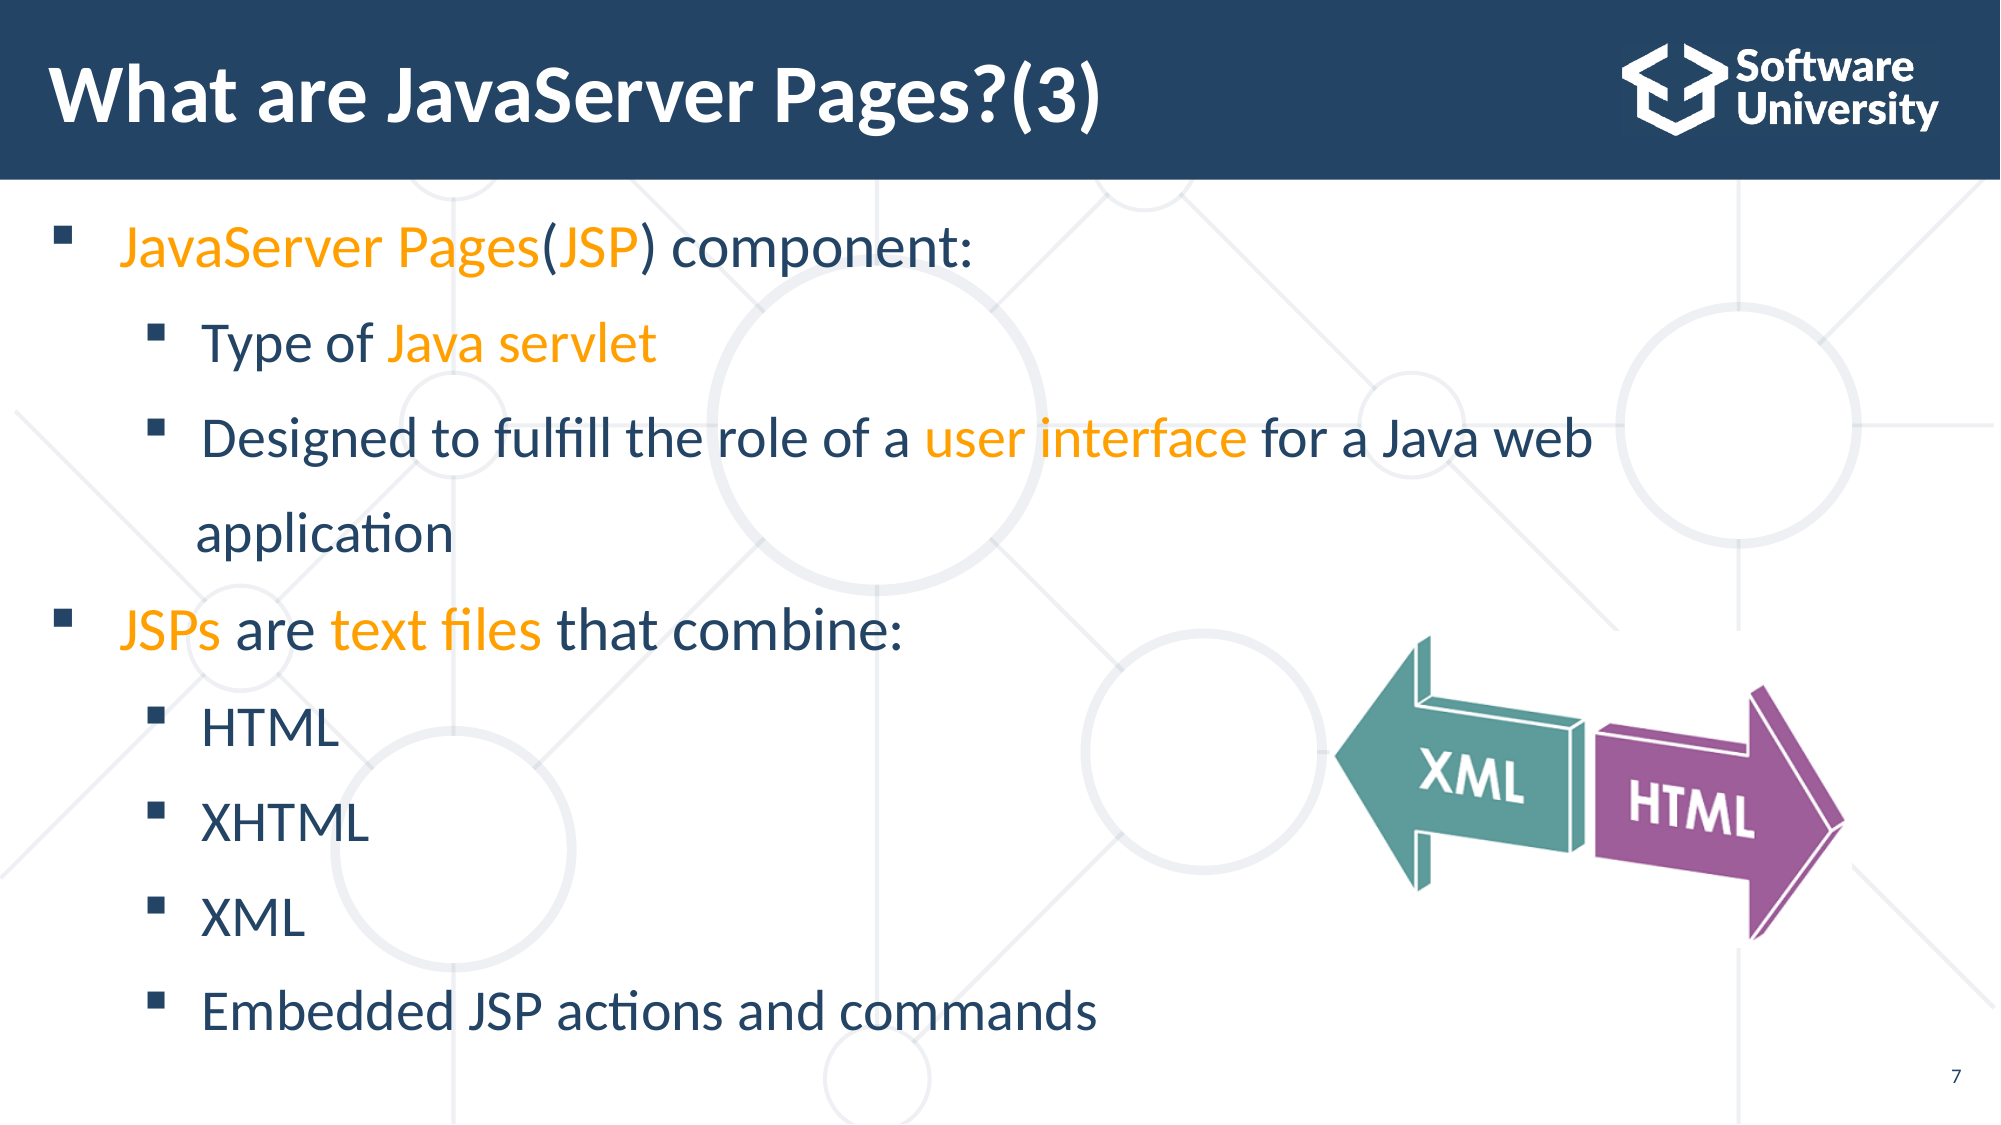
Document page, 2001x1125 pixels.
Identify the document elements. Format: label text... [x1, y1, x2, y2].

picture [1622, 43, 1939, 136]
picture [1329, 631, 1852, 948]
title What are JavaServer Pages?(3) [31, 16, 1591, 162]
slide_number 7 [1897, 1049, 1968, 1101]
list JavaServer Pages(JSP) component: Type of Java servlet Designed to fulfill the role of a user interface for a Java web application JSPs are text files that combine: HTML XHTML XML Embedded JSP actions and commands [31, 196, 1970, 1050]
